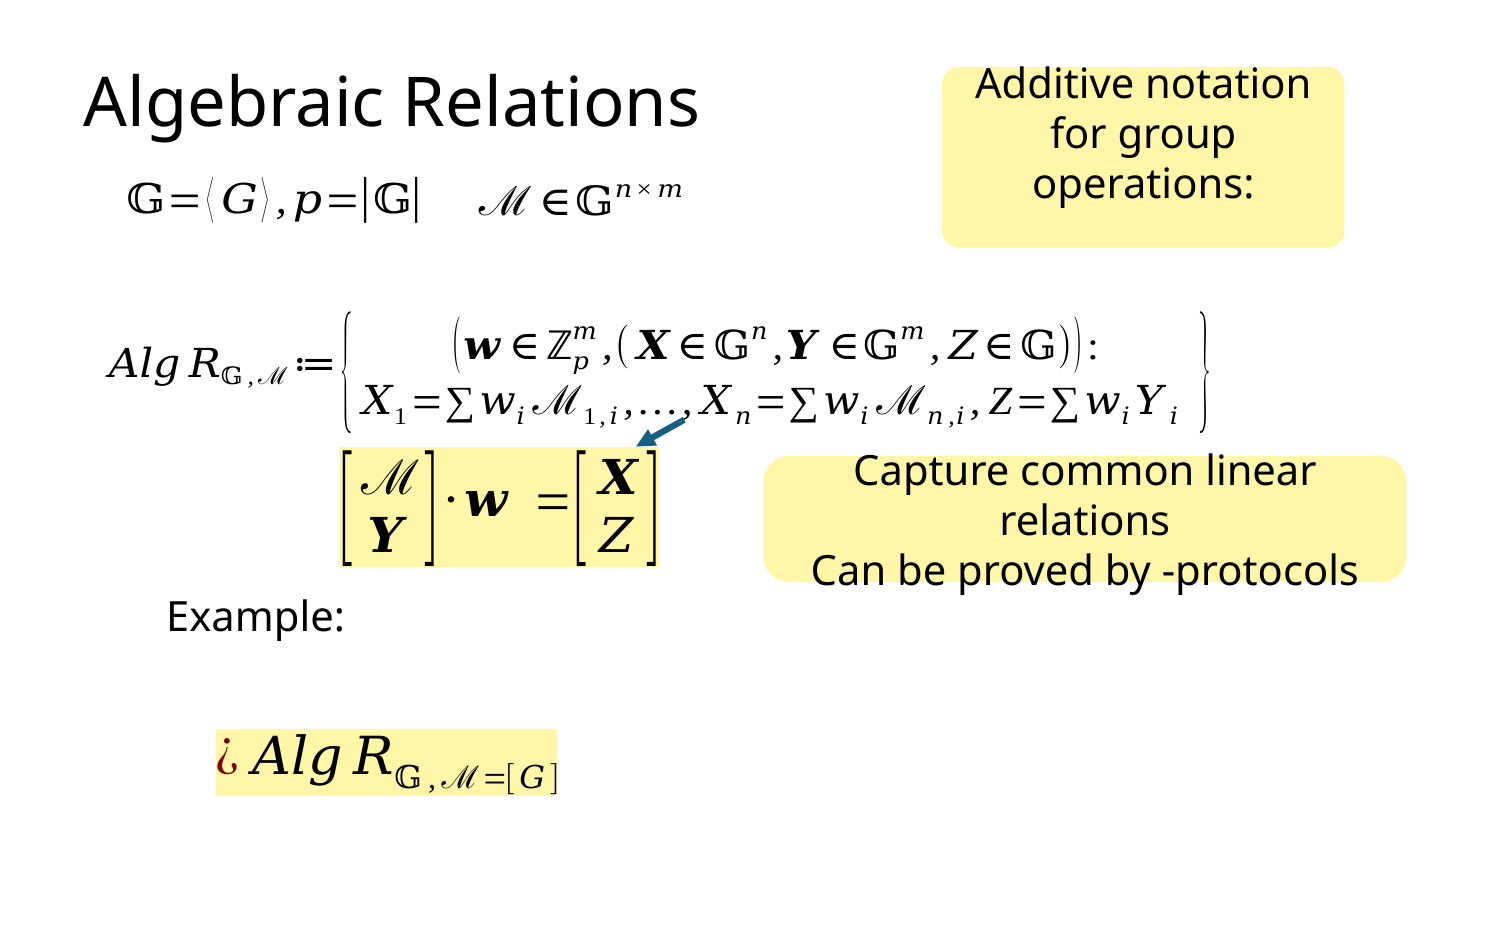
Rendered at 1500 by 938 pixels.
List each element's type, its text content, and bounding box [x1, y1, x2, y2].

title Algebraic Relations [68, 49, 1411, 158]
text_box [635, 419, 685, 447]
